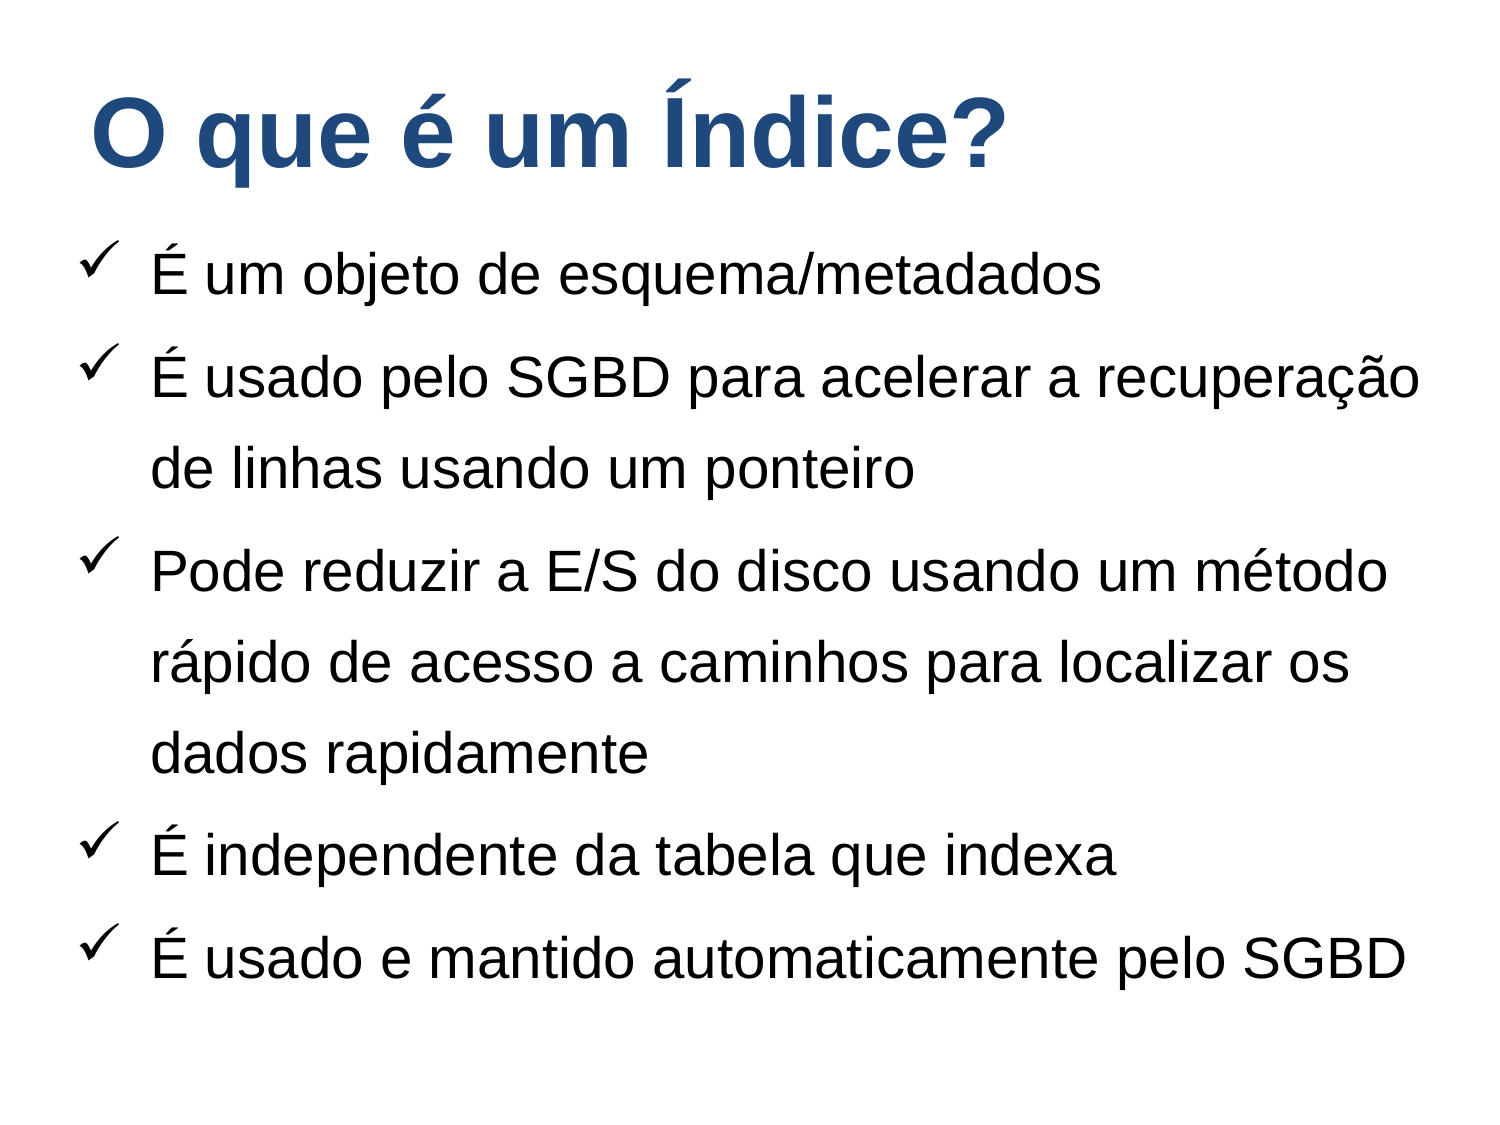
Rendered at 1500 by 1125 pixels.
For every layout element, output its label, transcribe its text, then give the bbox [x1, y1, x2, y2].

title O que é um Índice? [75, 7, 1425, 195]
list É um objeto de esquema/metadados É usado pelo SGBD para acelerar a recuperação de linhas usando um ponteiro Pode reduzir a E/S do disco usando um método rápido de acesso a caminhos para localizar os dados rapidamente É independente da tabela que indexa É usado e mantido automaticamente pelo SGBD [41, 208, 1449, 998]
